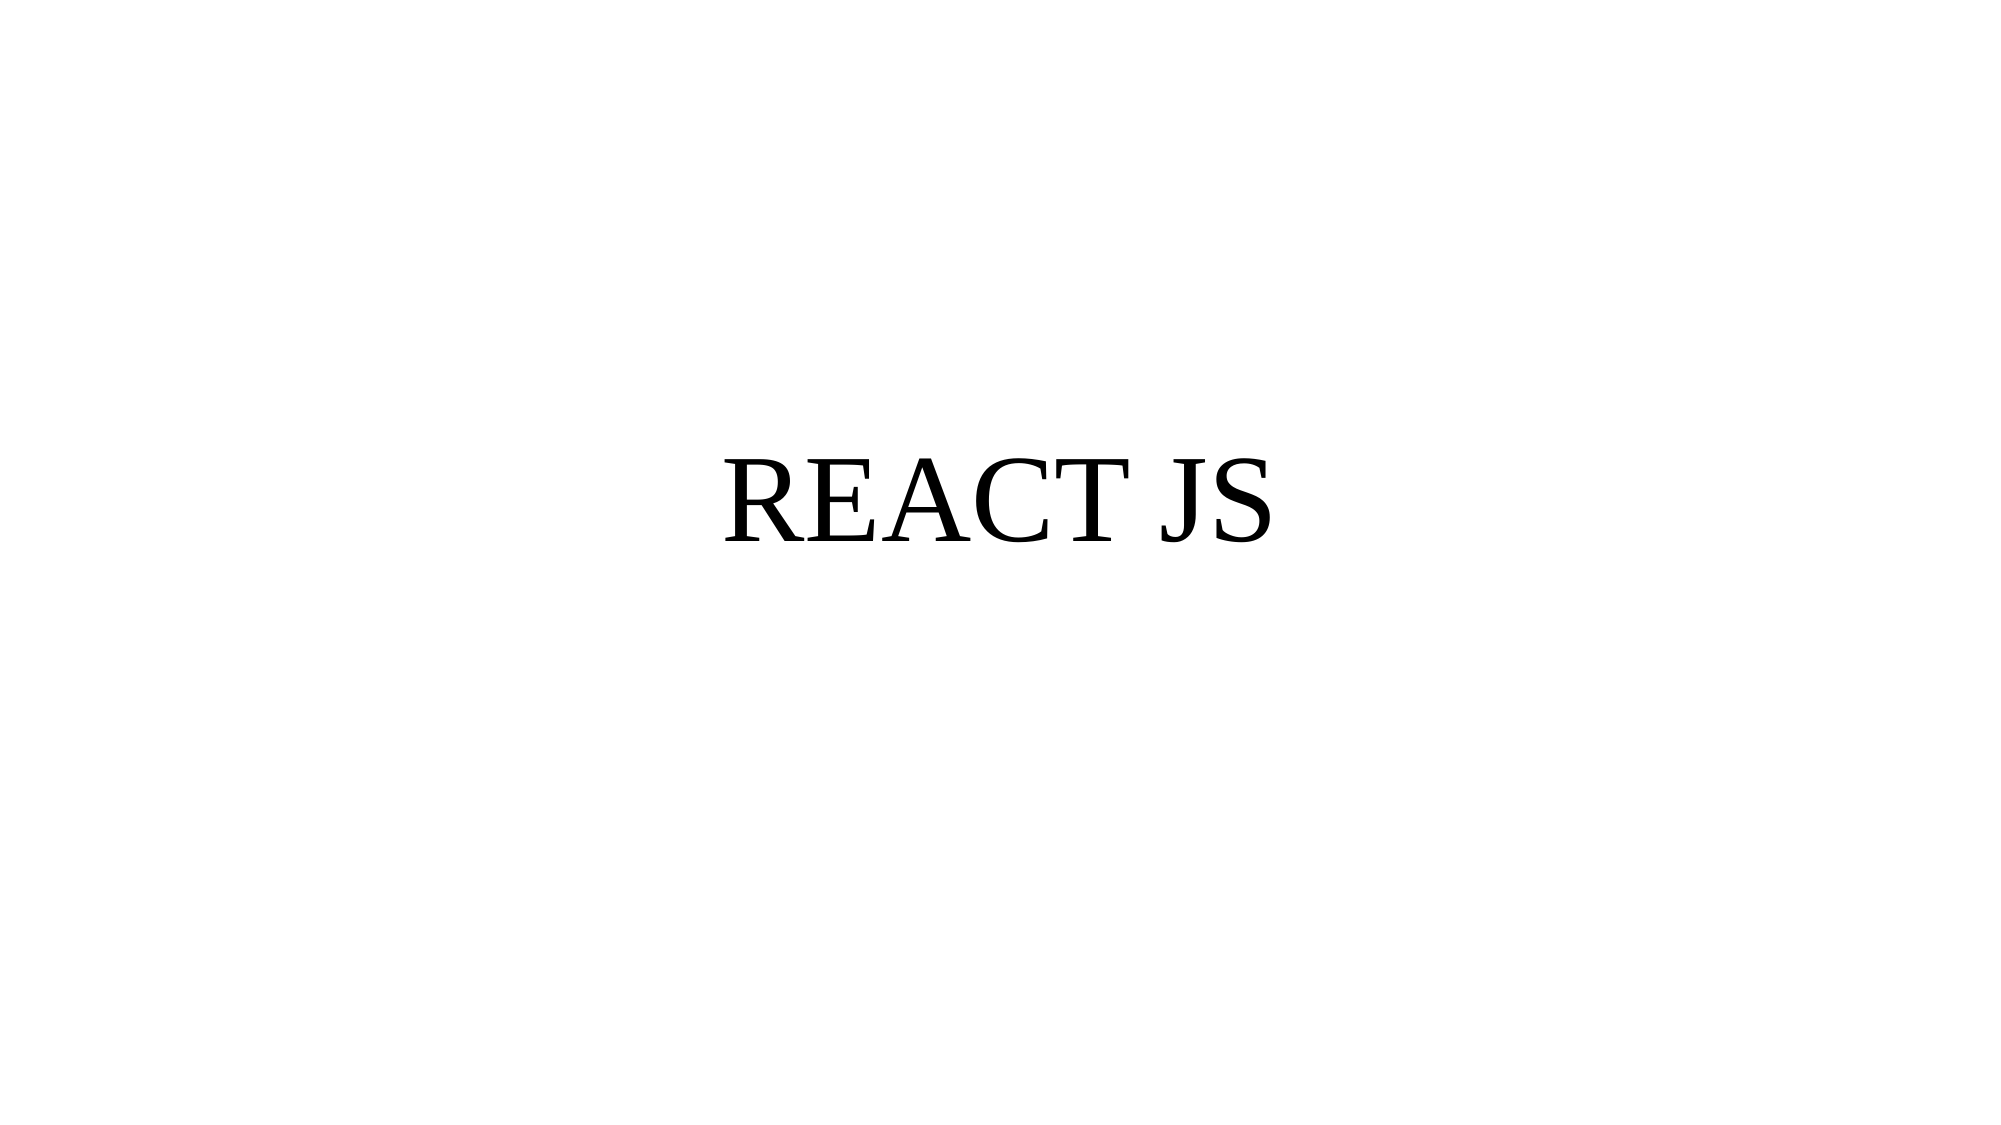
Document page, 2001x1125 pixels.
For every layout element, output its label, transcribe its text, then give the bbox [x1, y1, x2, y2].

title REACT JS [249, 184, 1750, 576]
